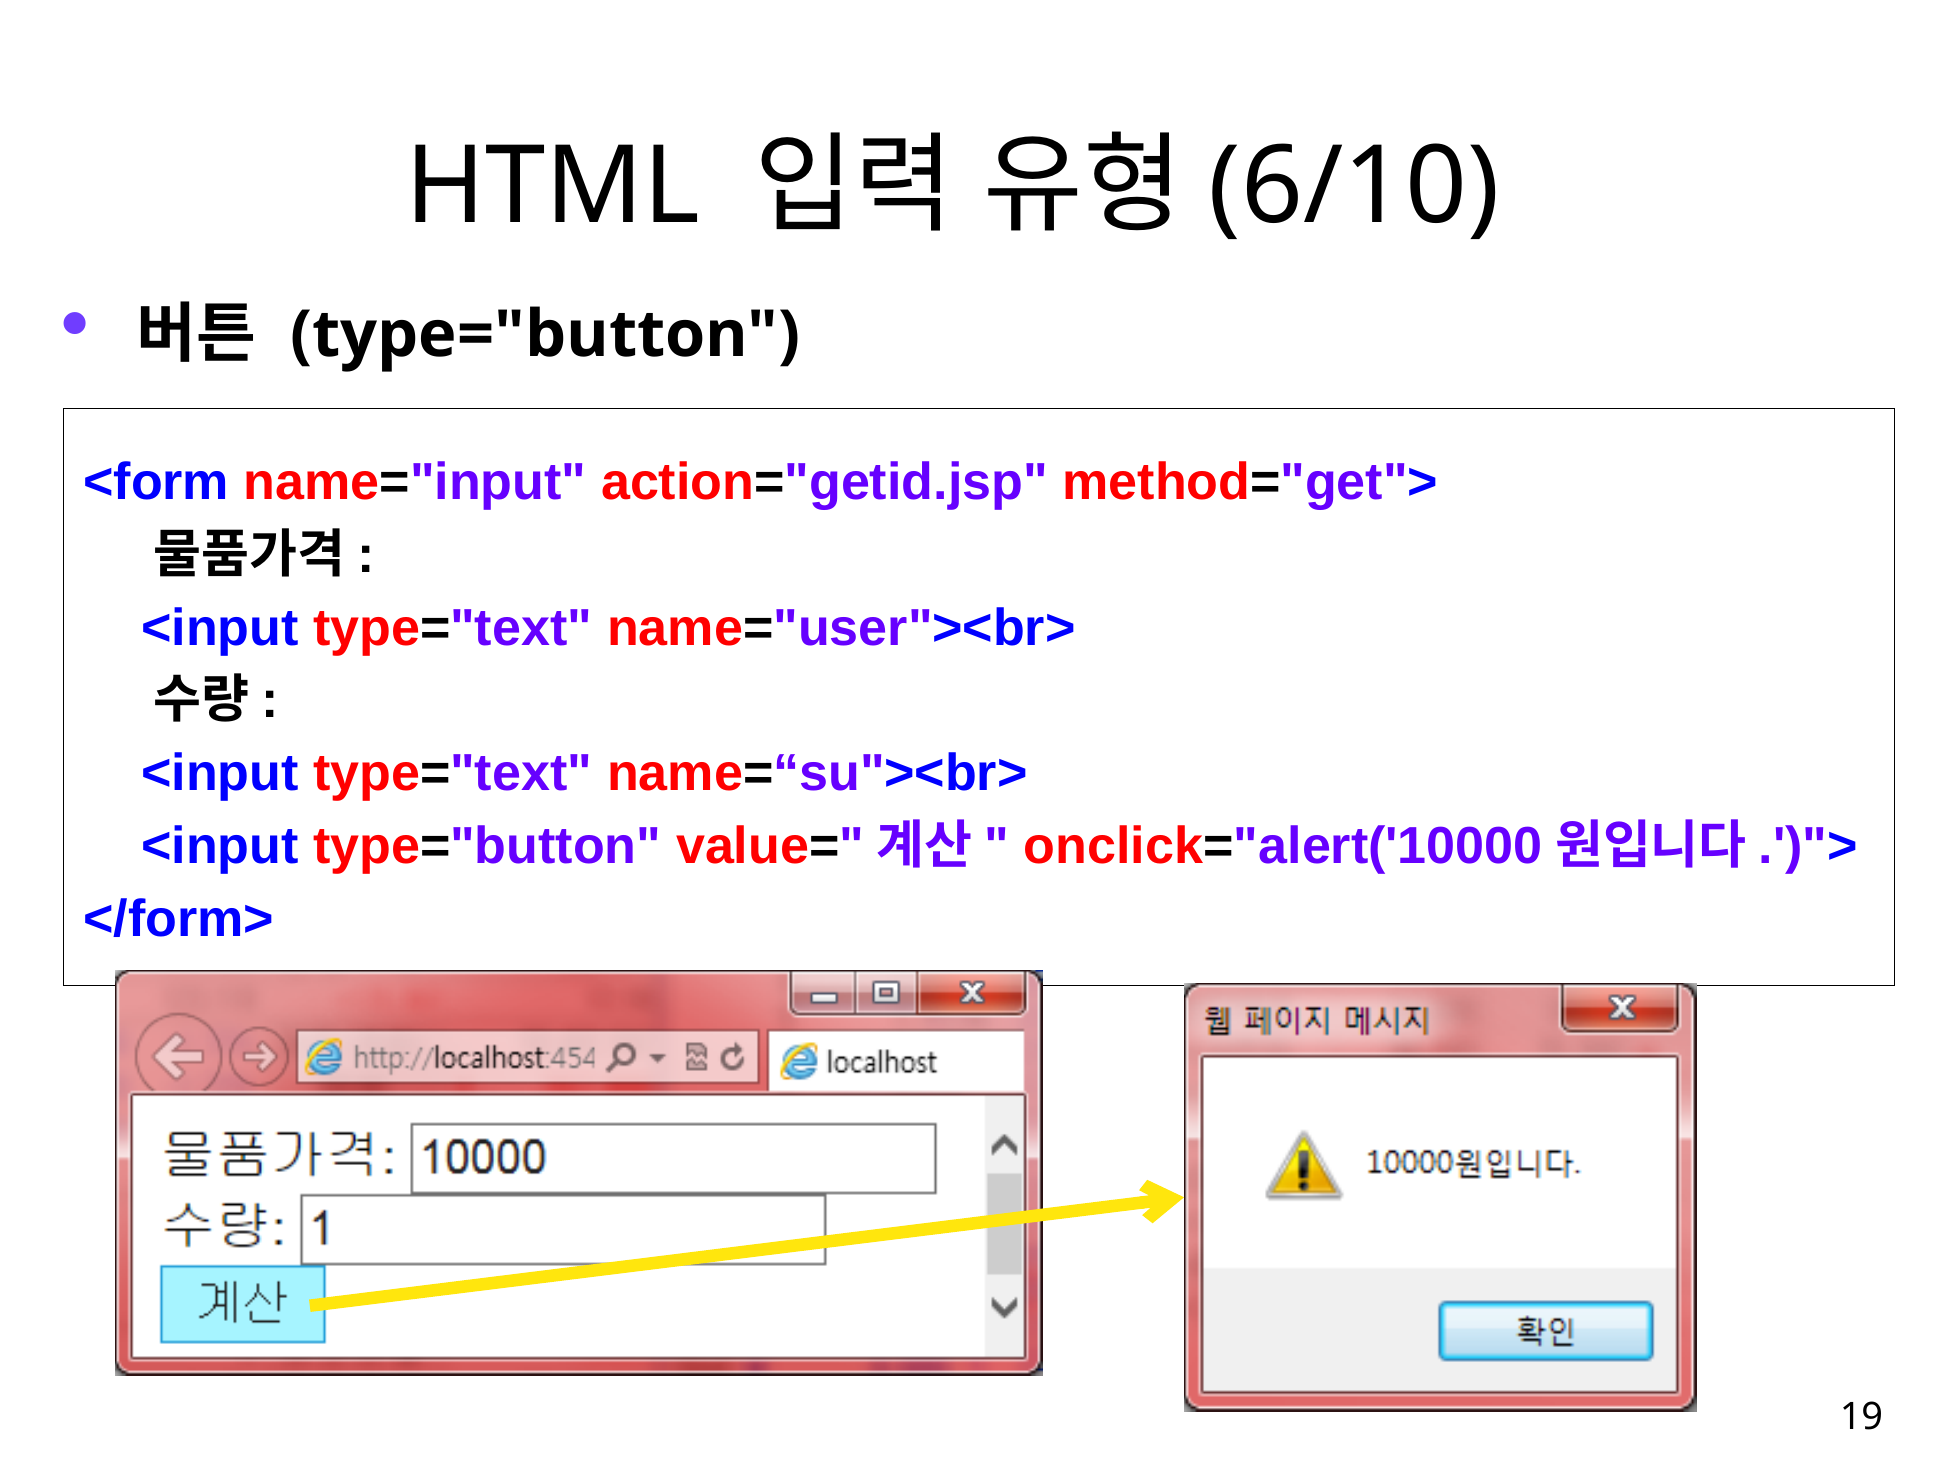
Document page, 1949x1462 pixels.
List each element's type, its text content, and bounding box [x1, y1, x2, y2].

picture [115, 970, 1043, 1377]
picture [1183, 982, 1697, 1412]
text_box <form name="input" action="getid.jsp" method="get"> 물품가격: <input type="text" name="user"><br> 수량: <input type="text" name=“su"><br> <input type="button" value="계산" onclick="alert('10000원입니다.')"> </form> [63, 408, 1895, 986]
slide_number 19 [1496, 1372, 1899, 1462]
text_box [309, 1197, 1185, 1306]
title HTML 입력 유형(6/10) [156, 92, 1749, 255]
list 버튼 (type="button") [48, 284, 1897, 1343]
